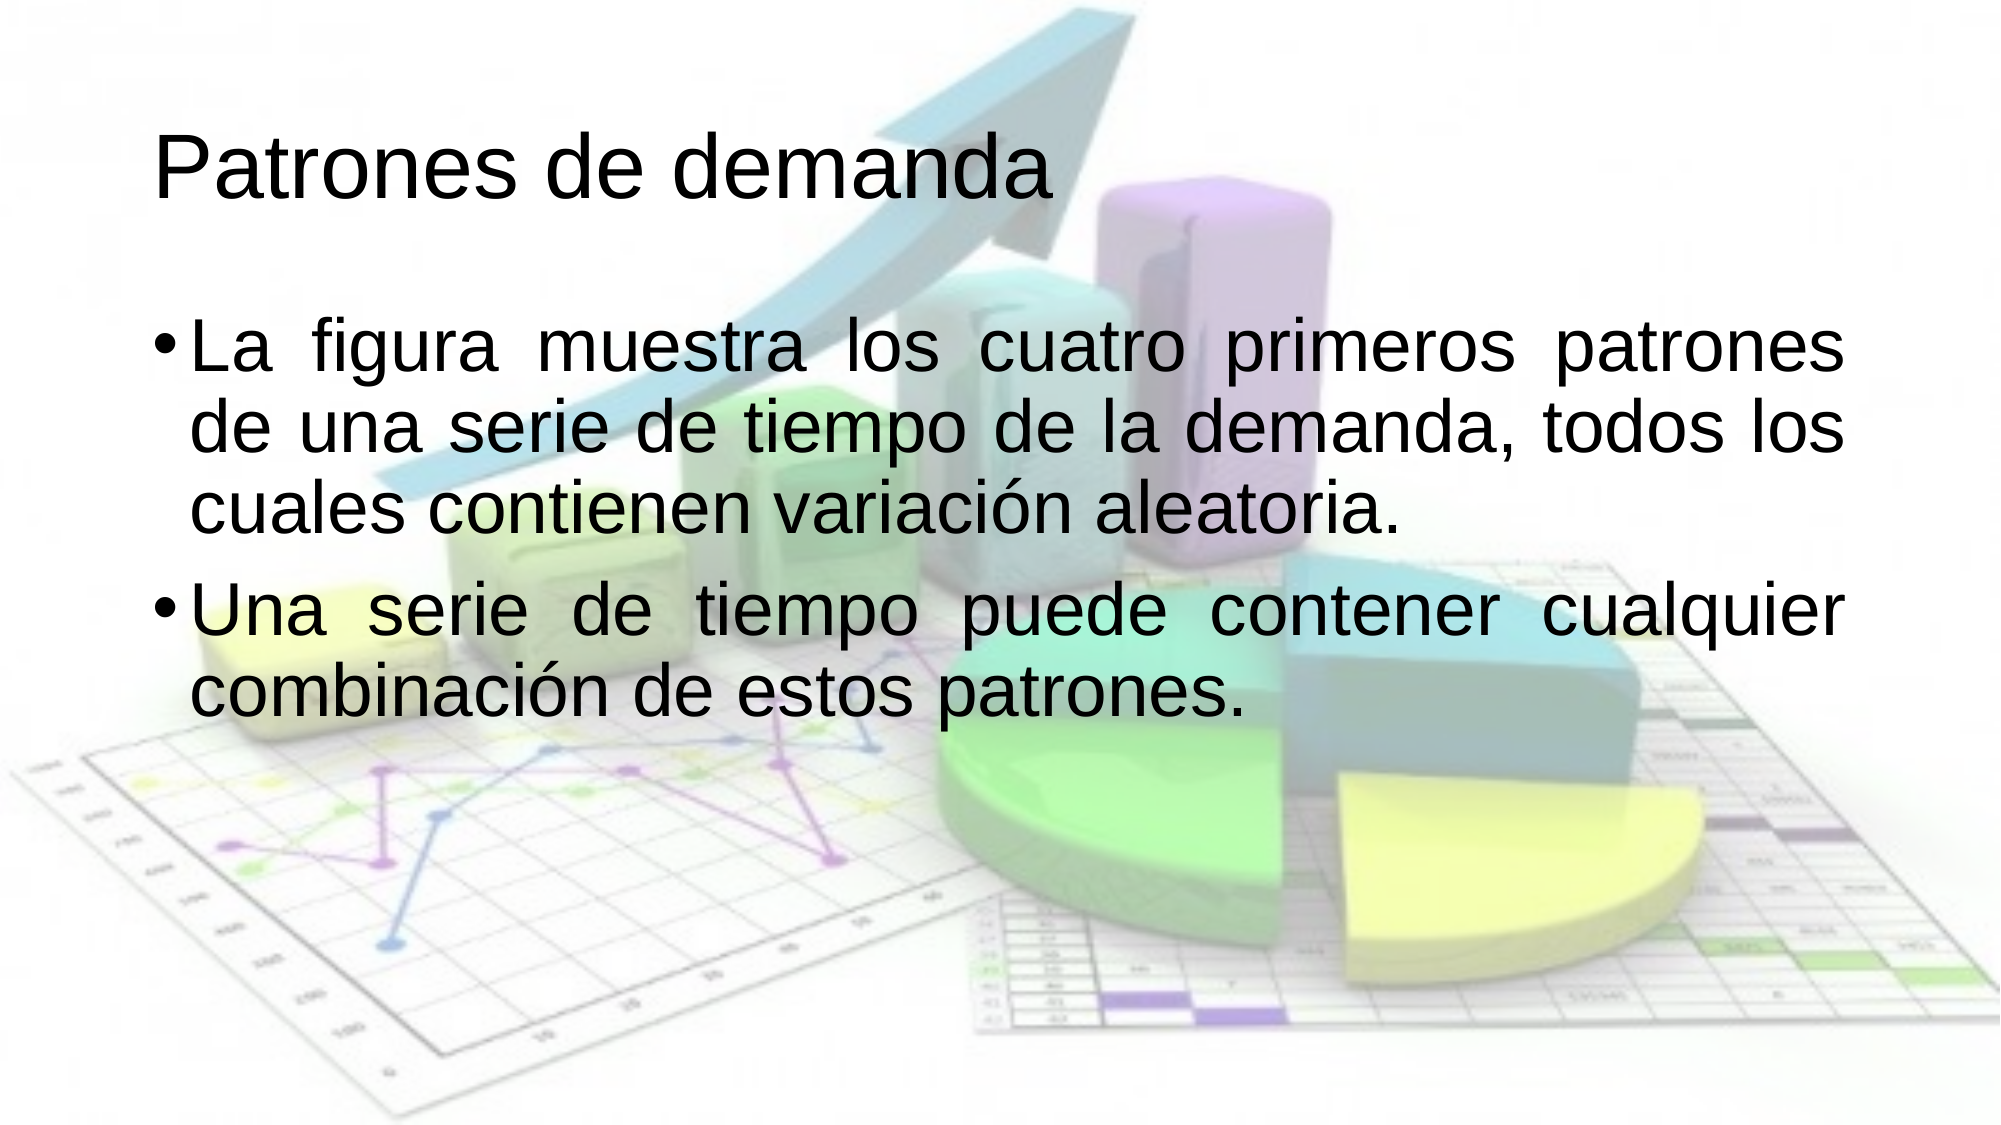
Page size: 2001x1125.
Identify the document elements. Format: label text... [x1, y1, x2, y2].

list La figura muestra los cuatro primeros patrones de una serie de tiempo de la demanda, todos los cuales contienen variación aleatoria. Una serie de tiempo puede contener cualquier combinación de estos patrones. [137, 299, 1863, 1014]
title Patrones de demanda [137, 59, 1863, 278]
